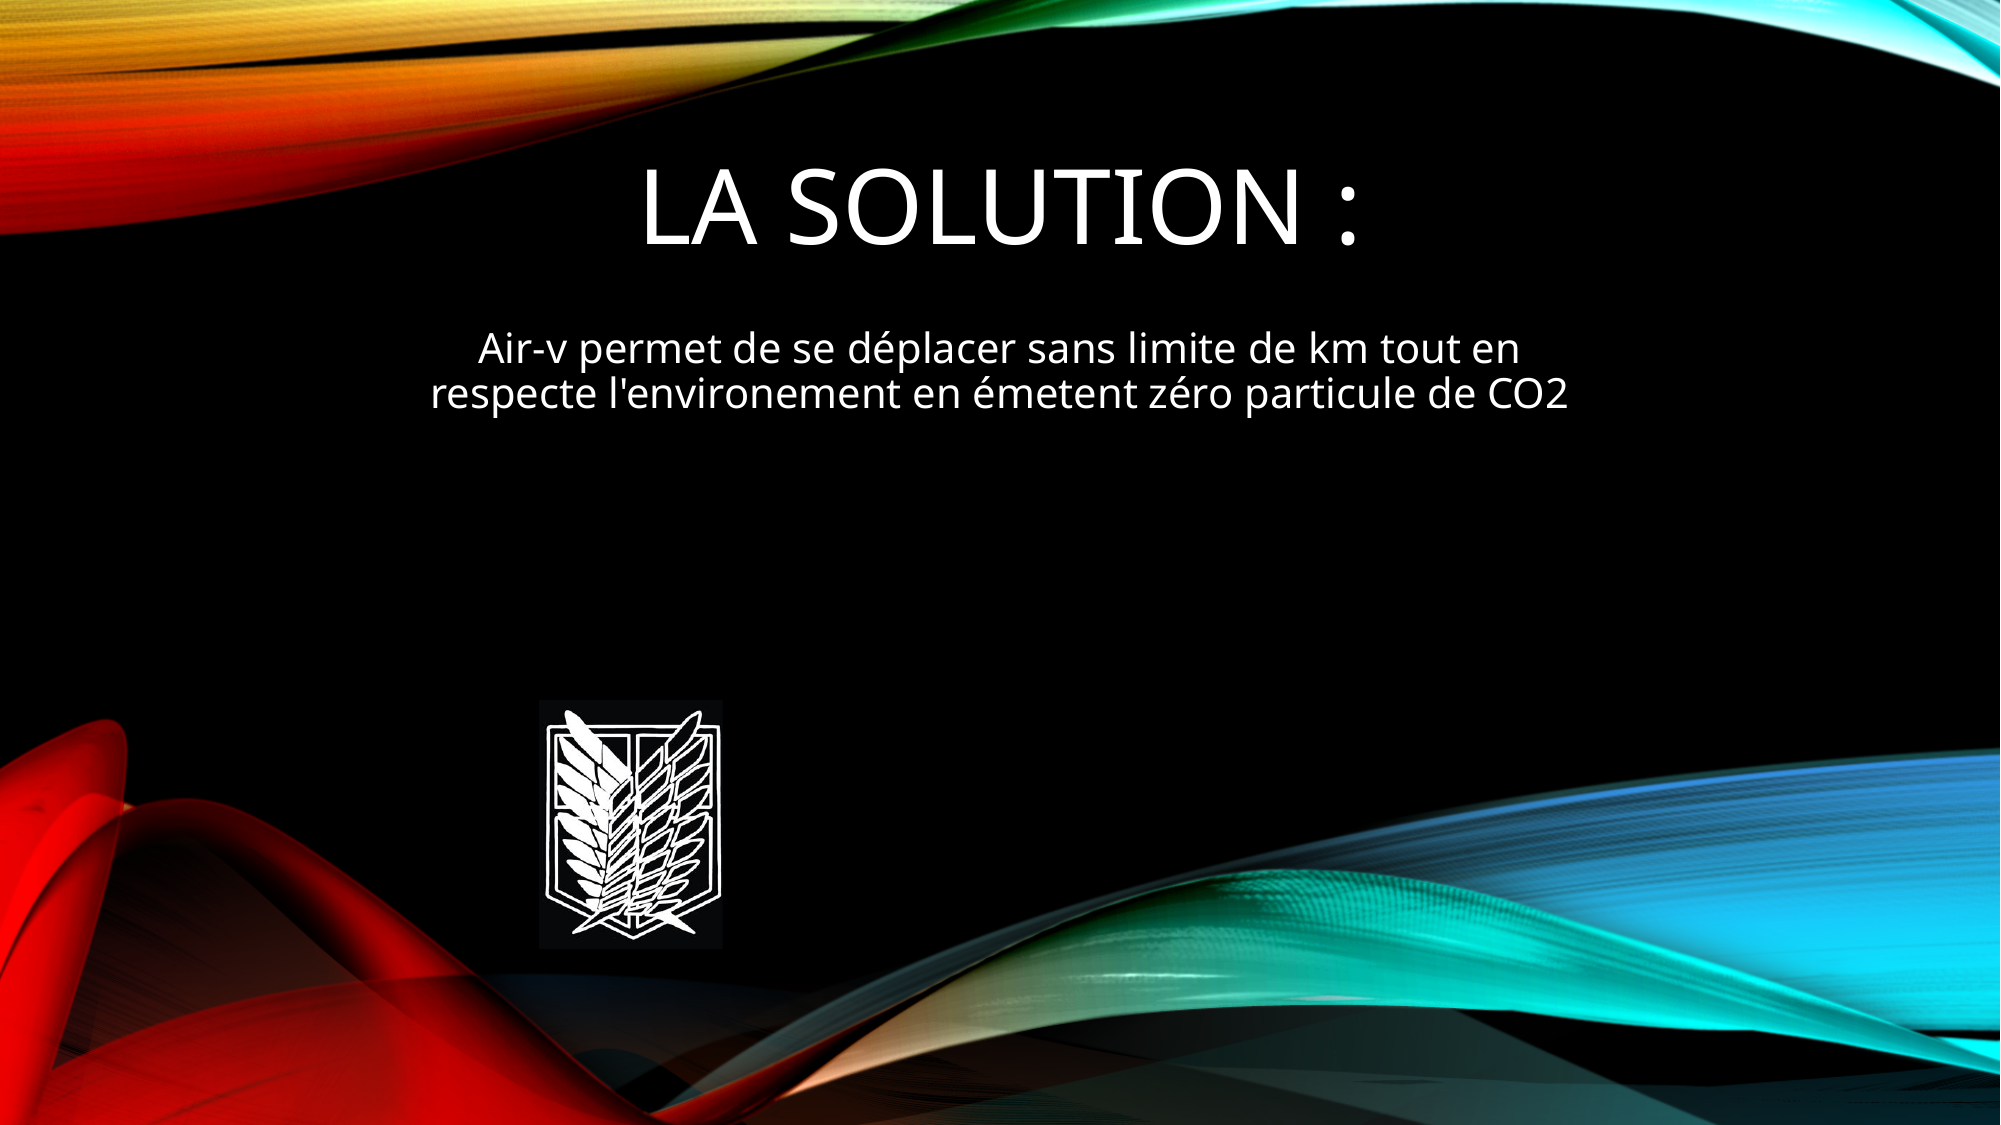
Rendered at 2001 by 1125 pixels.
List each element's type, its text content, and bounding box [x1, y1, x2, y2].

picture [0, 0, 2000, 237]
picture [0, 700, 2000, 1125]
subtitle Air-v permet de se déplacer sans limite de km tout en respecte l'environement en émetent zéro particule de CO2 [378, 319, 1622, 531]
title La solution : [225, 144, 1775, 275]
